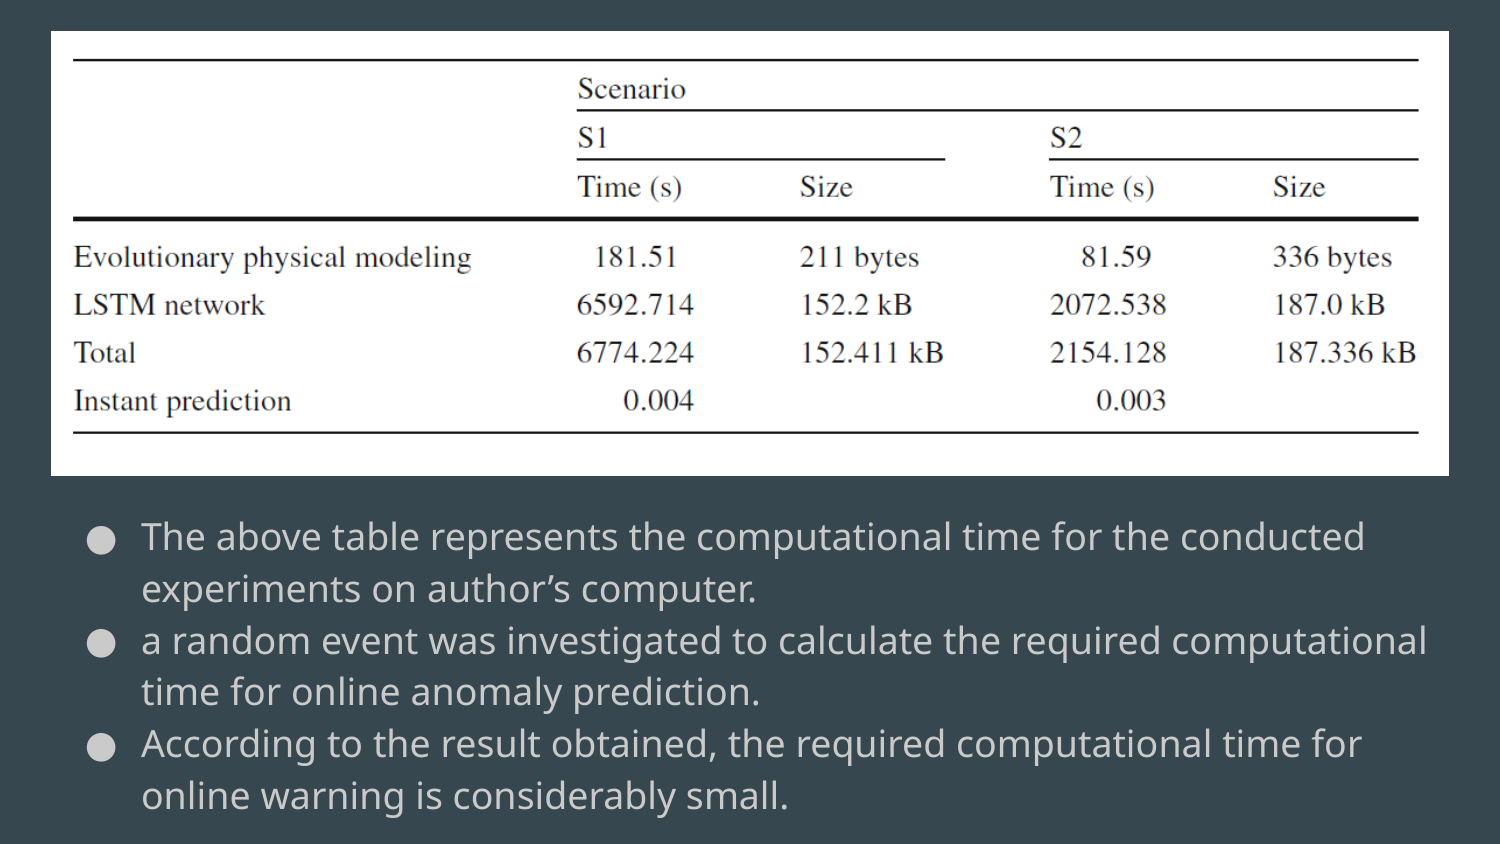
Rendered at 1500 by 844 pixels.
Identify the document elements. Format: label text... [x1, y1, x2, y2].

picture [50, 31, 1450, 476]
list The above table represents the computational time for the conducted experiments on author’s computer. a random event was investigated to calculate the required computational time for online anomaly prediction. According to the result obtained, the required computational time for online warning is considerably small. [51, 491, 1449, 844]
